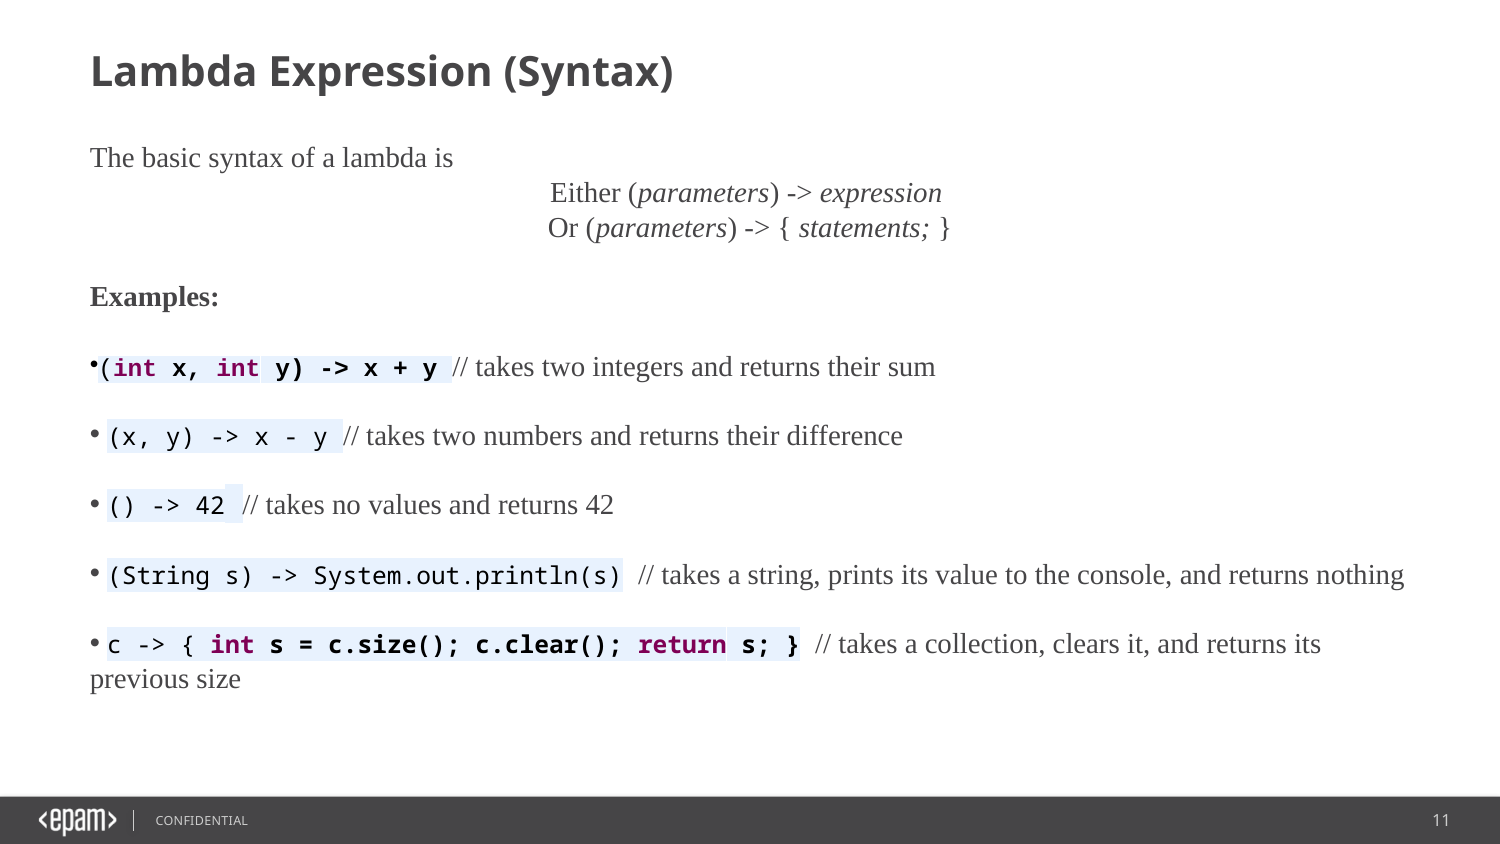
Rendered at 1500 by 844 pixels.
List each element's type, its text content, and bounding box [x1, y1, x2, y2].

list The basic syntax of a lambda is Either (parameters) -> expression Or (parameters) -> { statements; } Examples: (int x, int y) -> x + y // takes two integers and returns their sum (x, y) -> x - y // takes two numbers and returns their difference () -> 42 // takes no values and returns 42 (String s) -> System.out.println(s) // takes a string, prints its value to the console, and returns nothing c -> { int s = c.size(); c.clear(); return s; } // takes a collection, clears it, and returns its previous size [75, 131, 1425, 741]
title Lambda Expression (Syntax) [75, 37, 1425, 107]
picture [38, 808, 117, 837]
